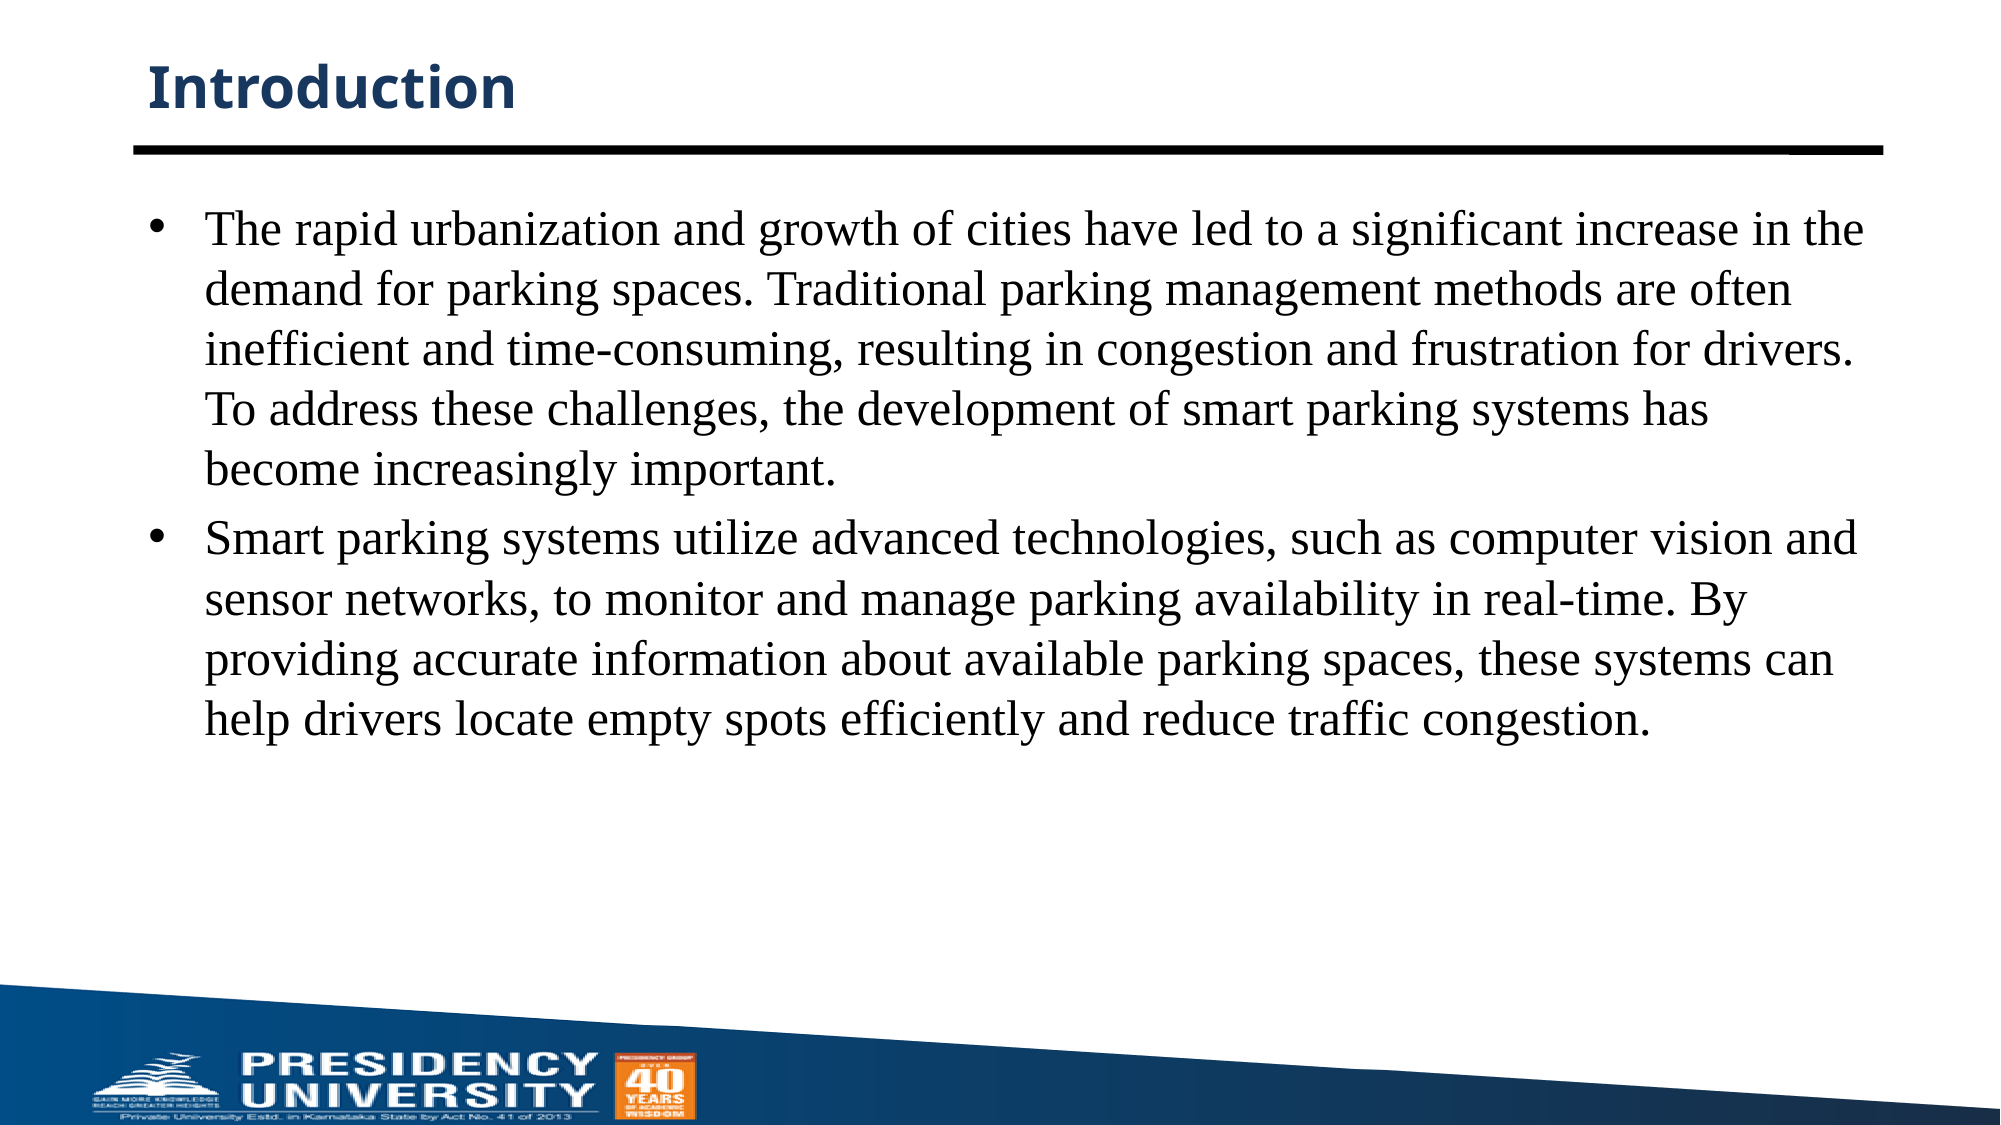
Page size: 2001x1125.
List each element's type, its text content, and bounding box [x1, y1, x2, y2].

picture [0, 982, 2000, 1125]
title Introduction [133, 45, 1884, 125]
list The rapid urbanization and growth of cities have led to a significant increase in the demand for parking spaces. Traditional parking management methods are often inefficient and time-consuming, resulting in congestion and frustration for drivers. To address these challenges, the development of smart parking systems has become increasingly important. Smart parking systems utilize advanced technologies, such as computer vision and sensor networks, to monitor and manage parking availability in real-time. By providing accurate information about available parking spaces, these systems can help drivers locate empty spots efficiently and reduce traffic congestion. [133, 187, 1884, 1000]
